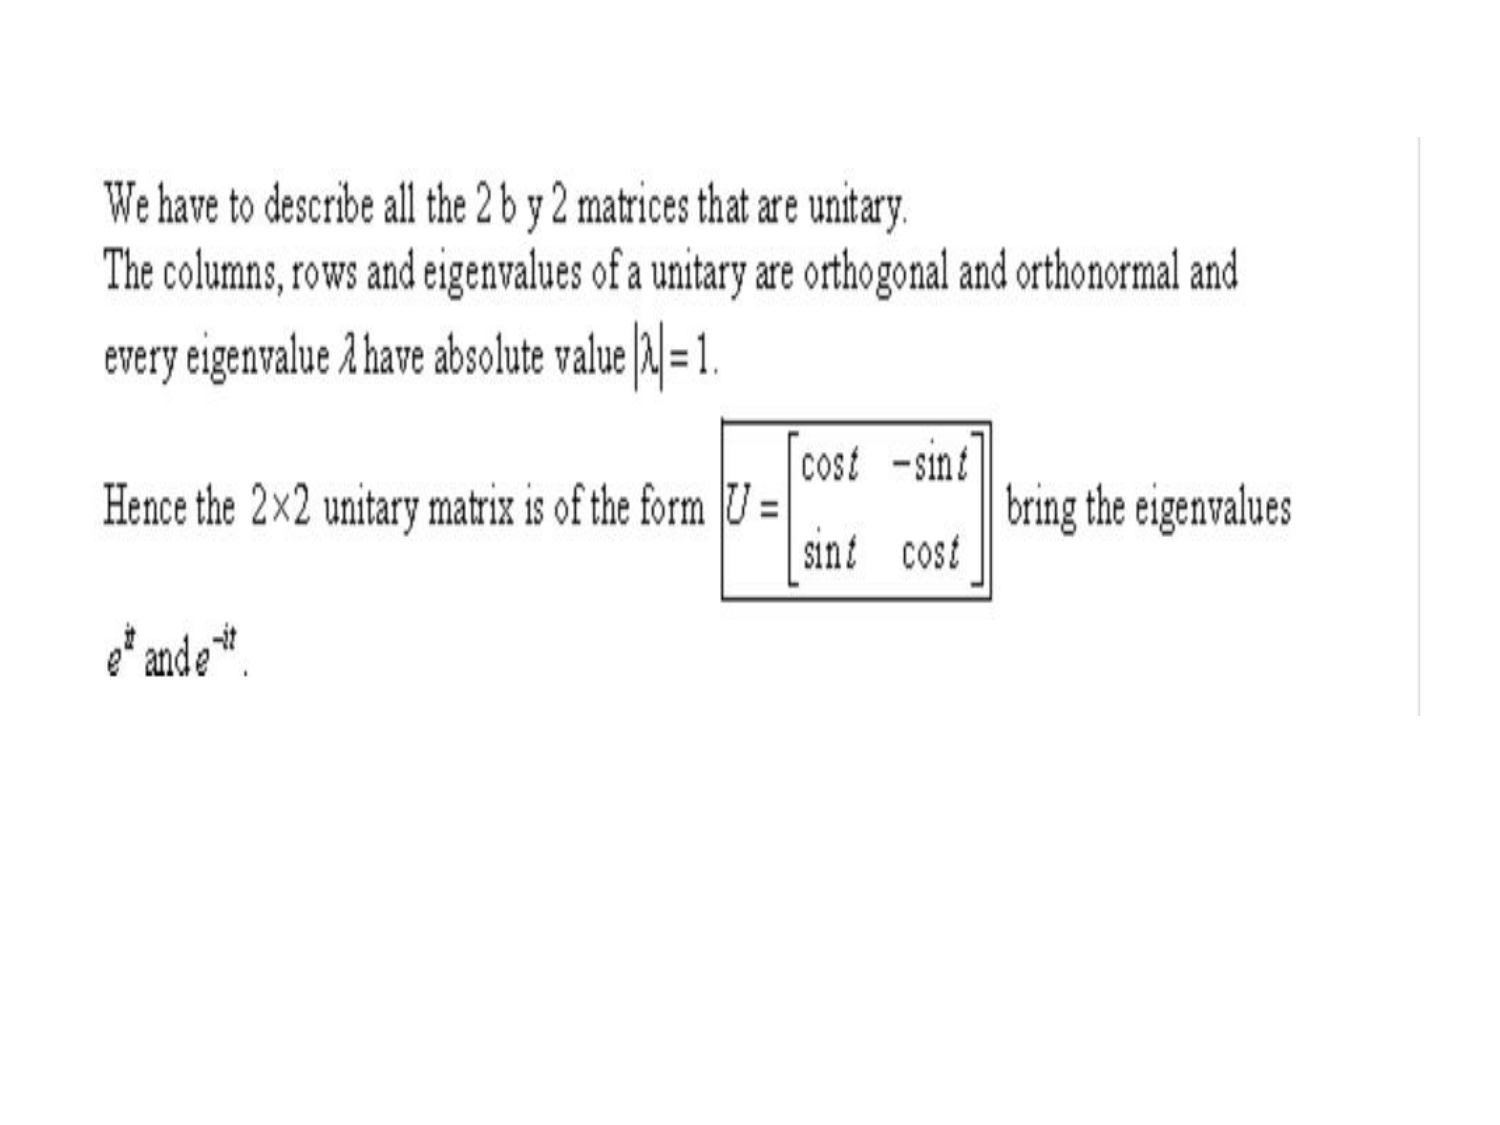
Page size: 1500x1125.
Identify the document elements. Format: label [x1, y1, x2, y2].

picture [88, 136, 1427, 716]
